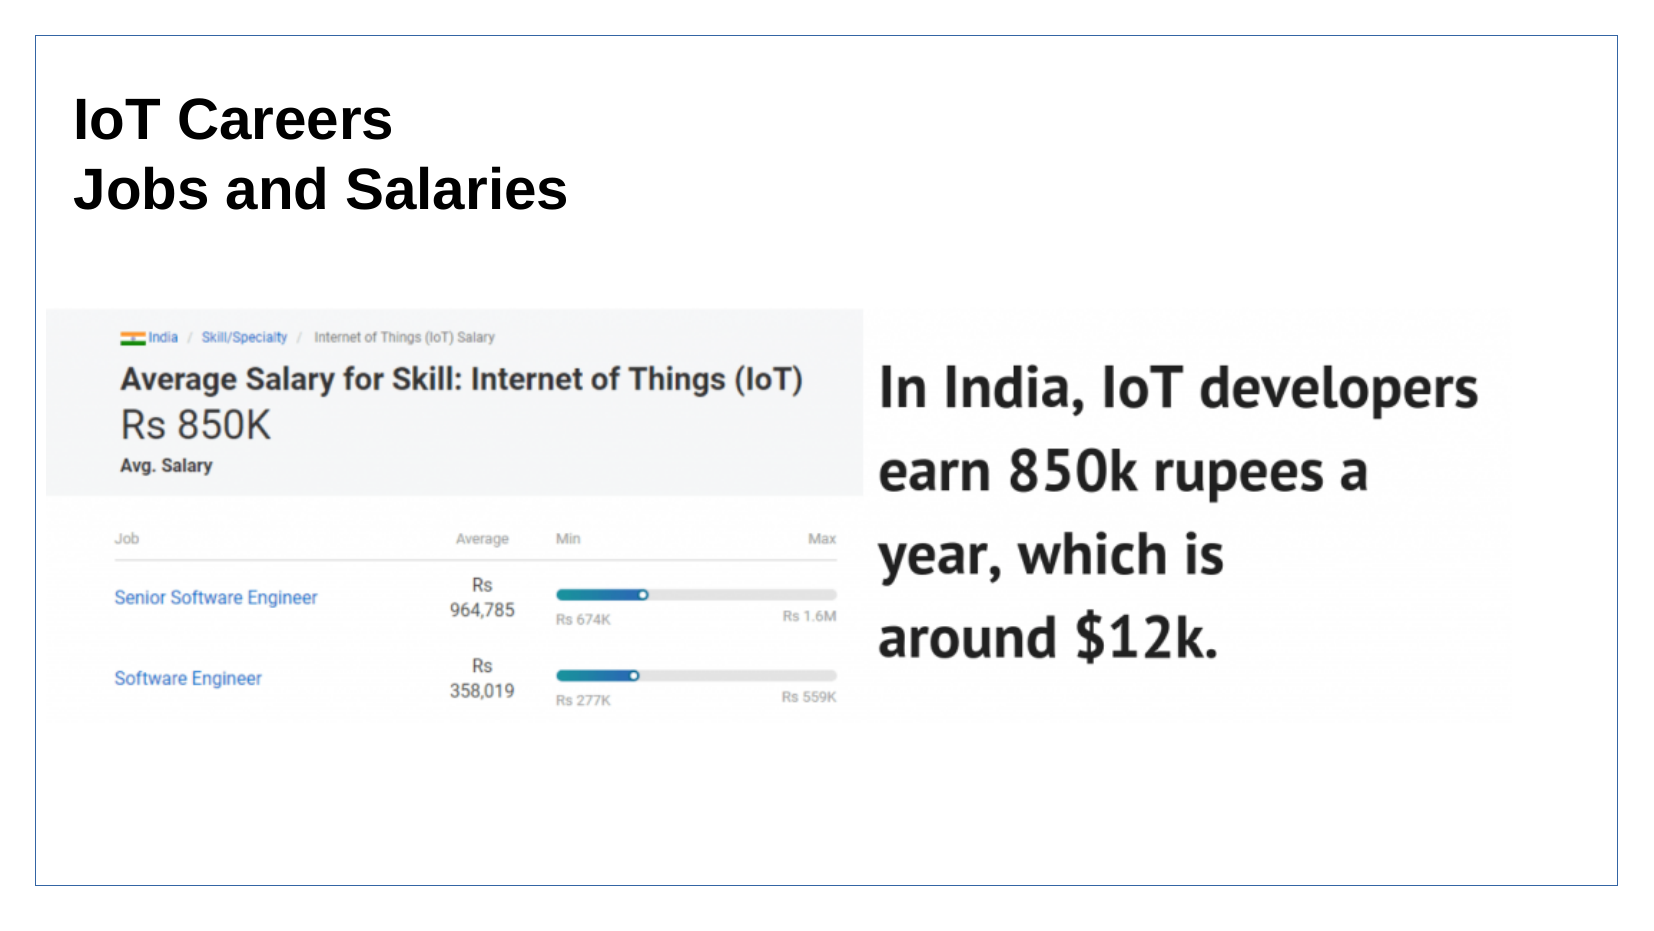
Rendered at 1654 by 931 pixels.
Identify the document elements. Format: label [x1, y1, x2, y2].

picture [46, 306, 1513, 724]
text_box [35, 35, 1618, 886]
